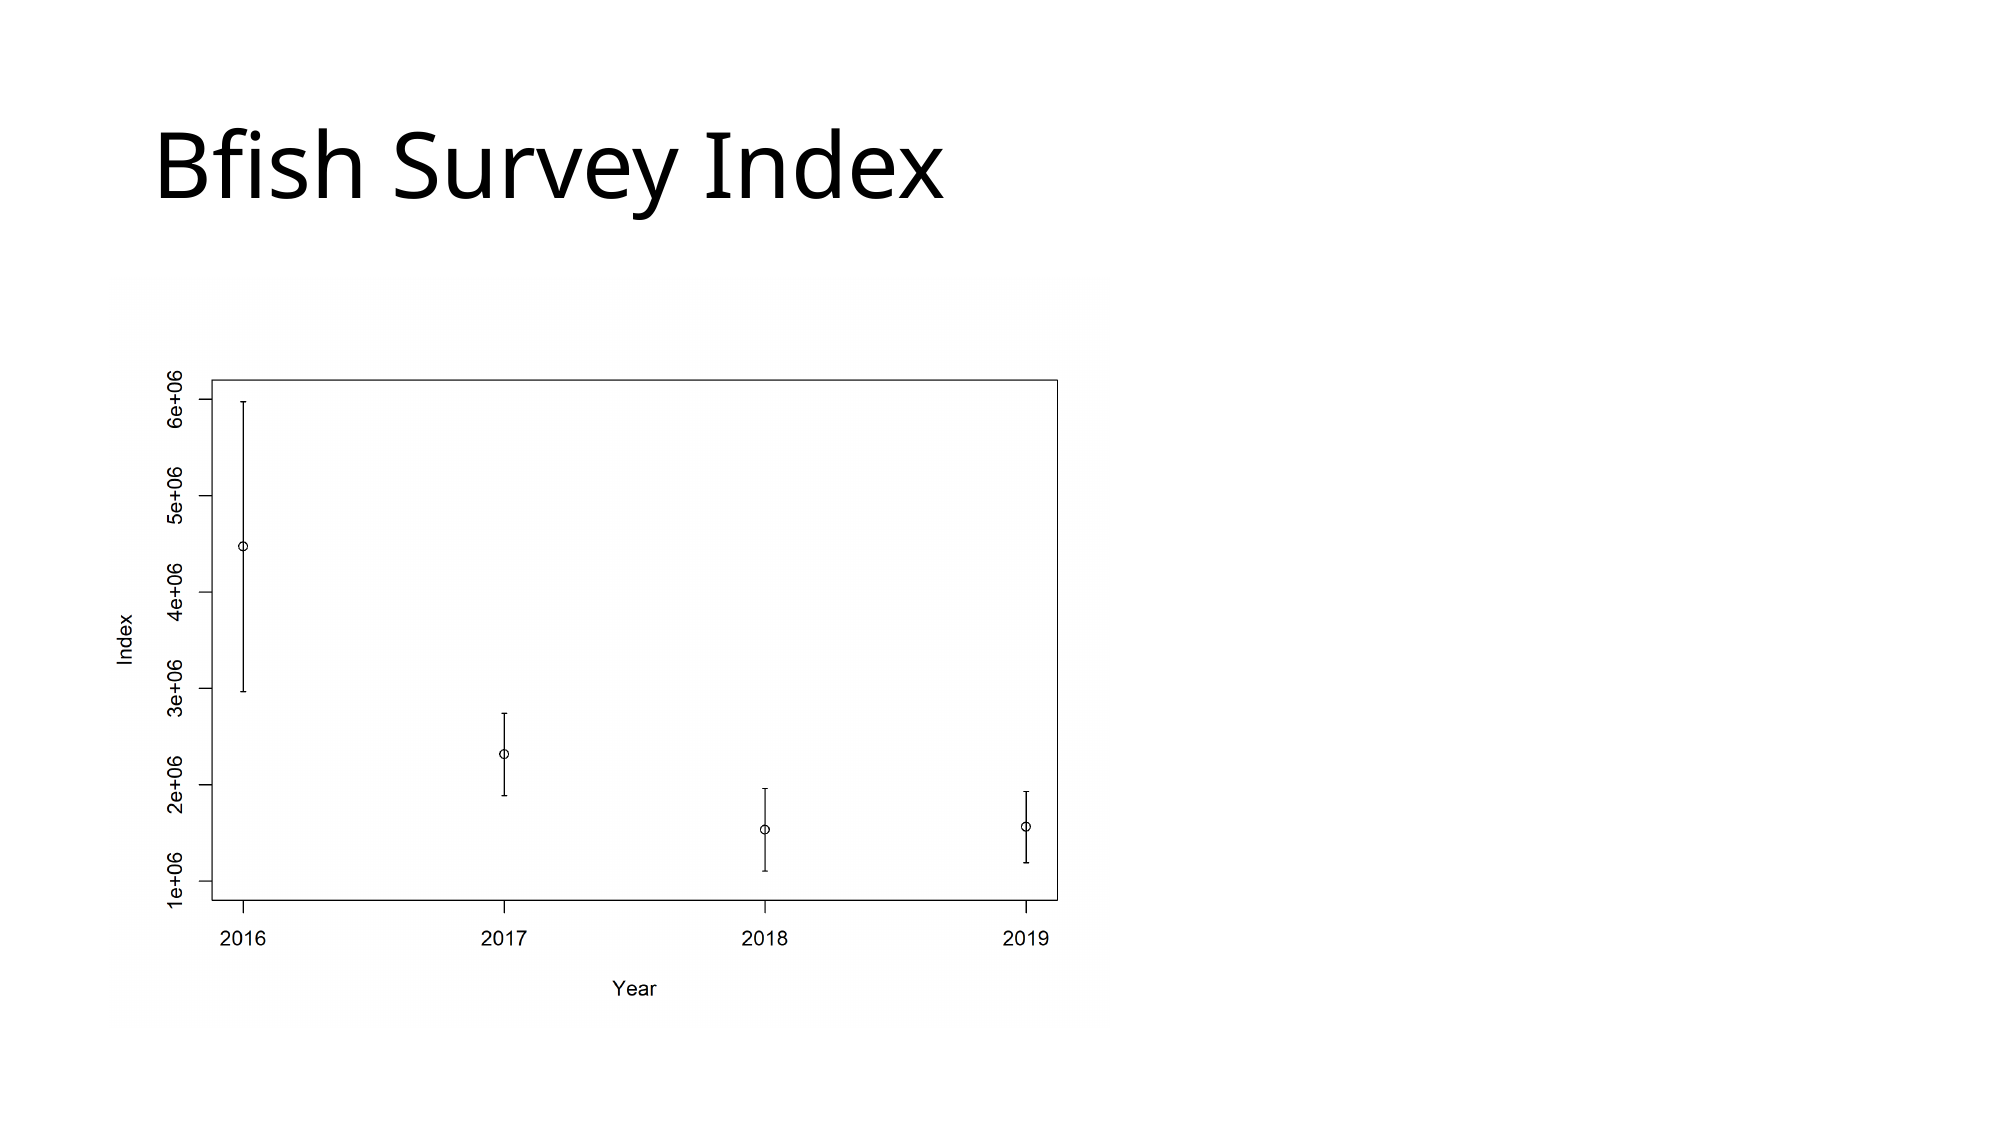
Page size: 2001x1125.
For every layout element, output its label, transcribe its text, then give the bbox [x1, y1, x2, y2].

title Bfish Survey Index [137, 59, 1863, 278]
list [109, 277, 1110, 1028]
